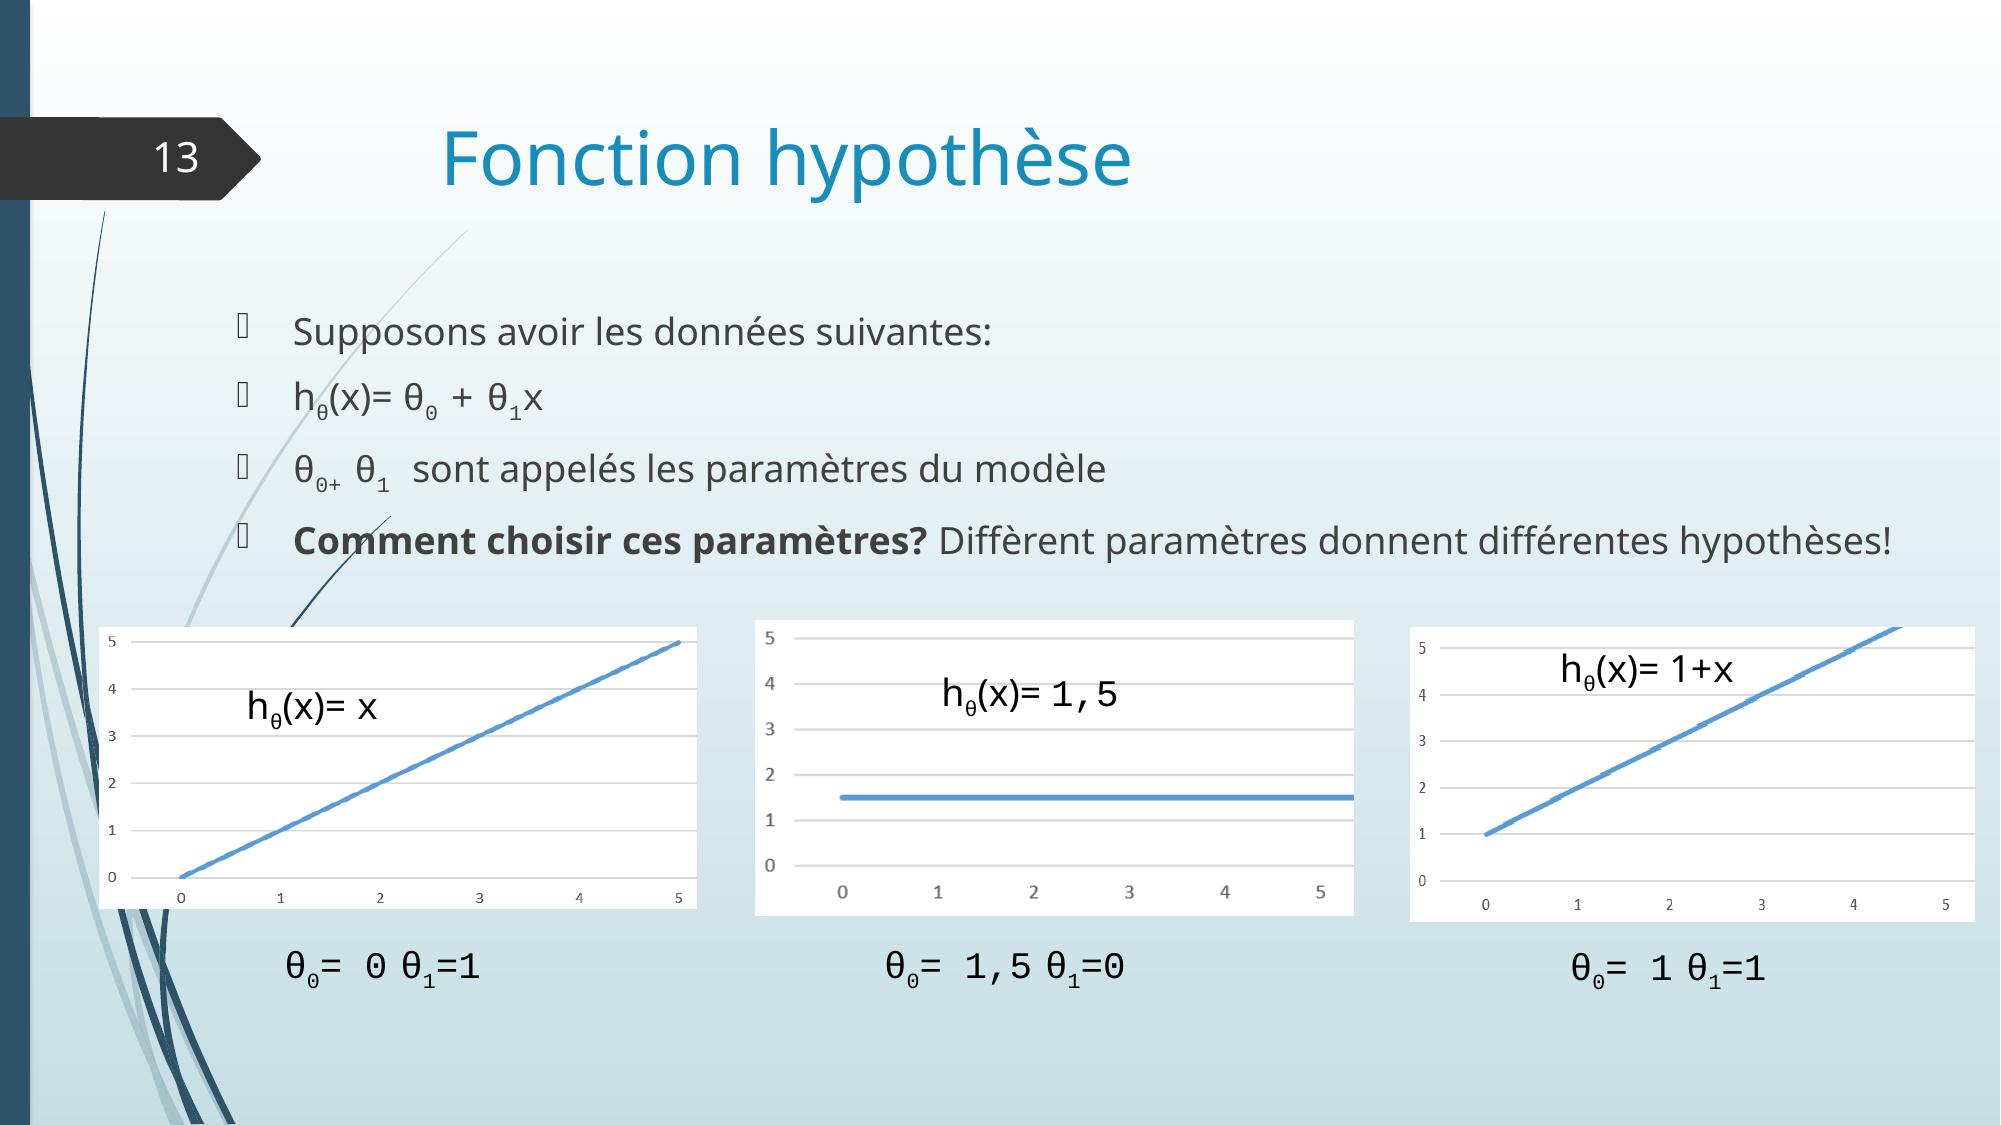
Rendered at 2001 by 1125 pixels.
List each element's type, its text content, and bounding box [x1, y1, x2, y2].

title Fonction hypothèse [425, 102, 1888, 299]
picture [755, 620, 1354, 916]
slide_number 13 [87, 129, 216, 190]
text_box θ0= 1,5 θ1=0 [869, 934, 1270, 1000]
text_box θ0= 0 θ1=1 [269, 934, 670, 1000]
text_box θ0= 1 θ1=1 [1555, 935, 1956, 1002]
list Supposons avoir les données suivantes: hθ(x)= θ0 + θ1x θ0+ θ1 sont appelés les paramètres du modèle Comment choisir ces paramètres? Diffèrent paramètres donnent différentes hypothèses! [221, 299, 1918, 1081]
picture [98, 626, 697, 910]
picture [1409, 626, 1975, 922]
